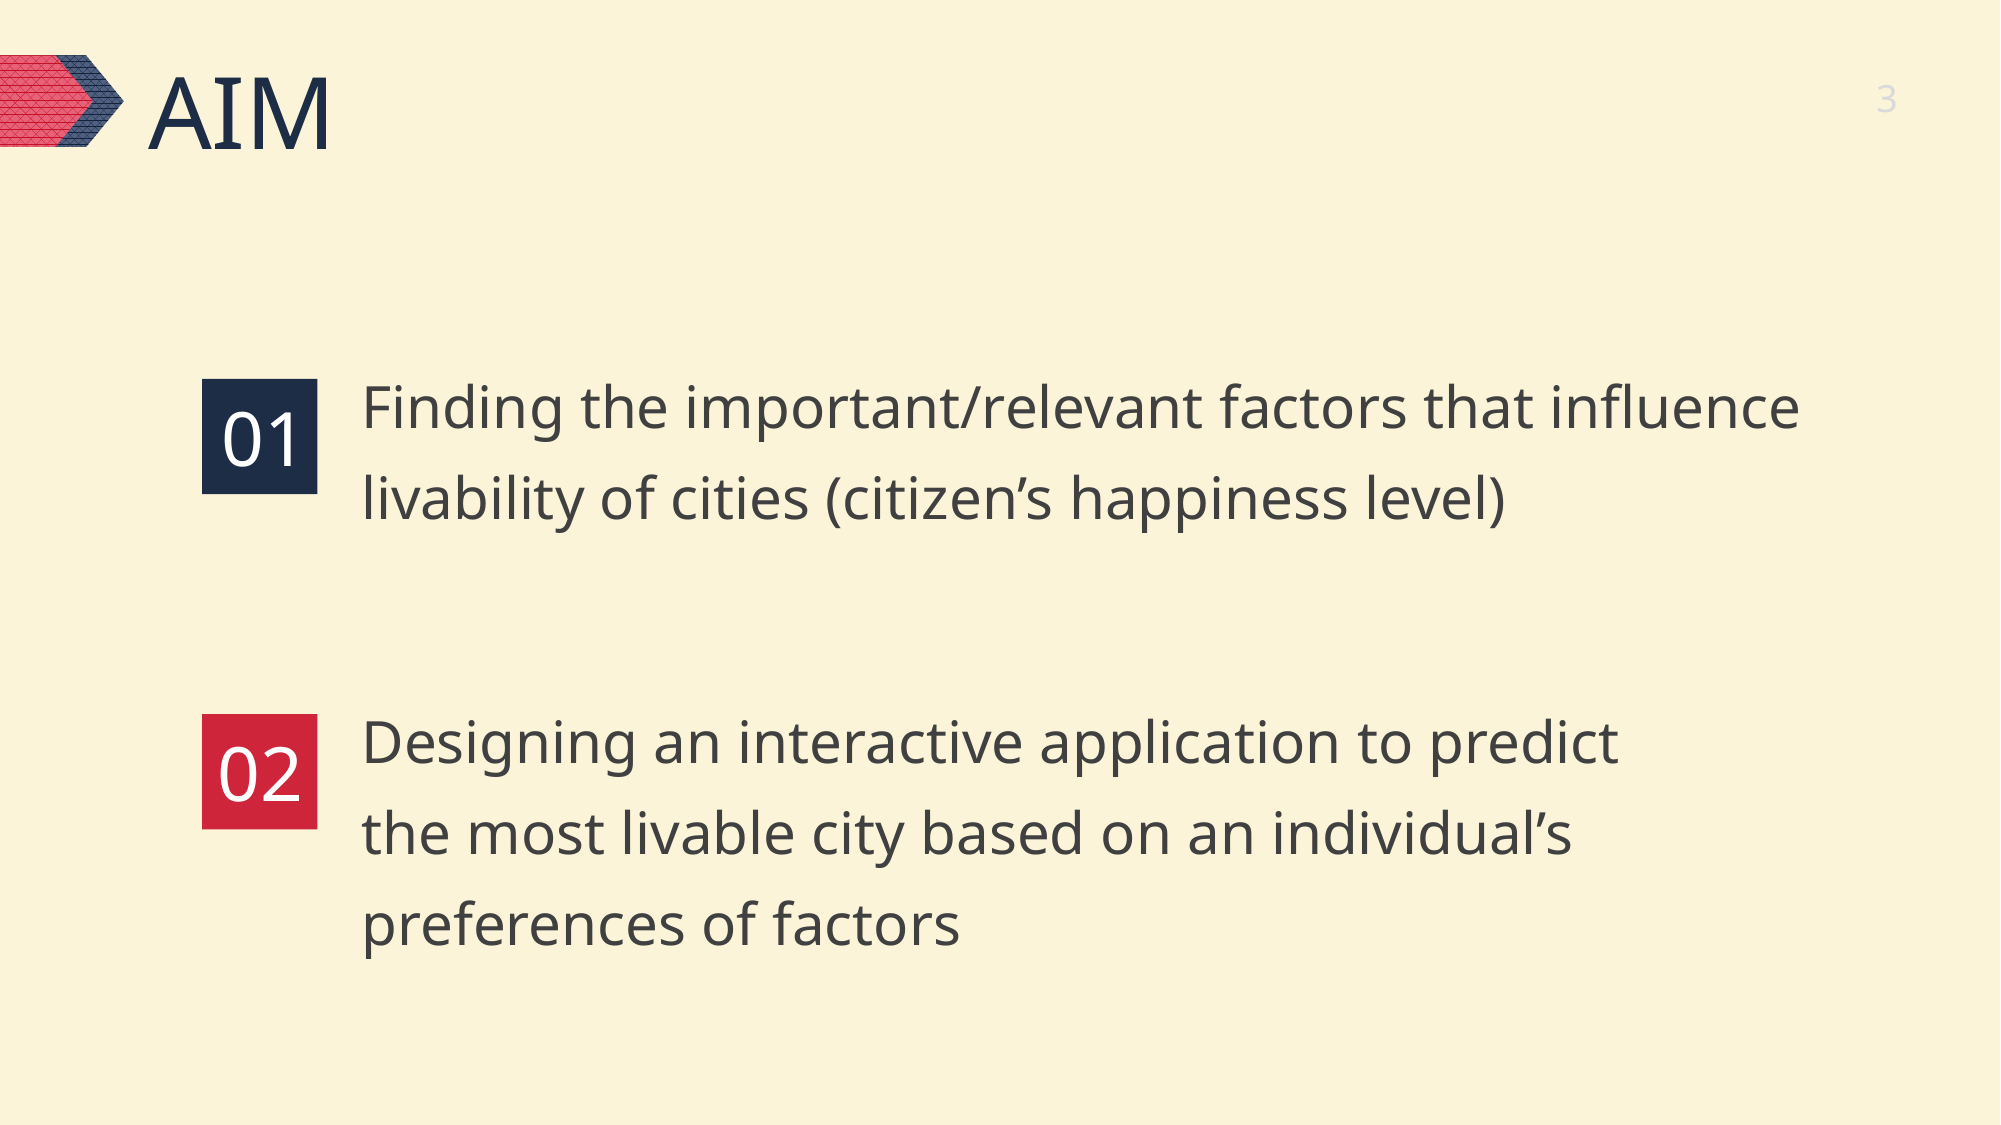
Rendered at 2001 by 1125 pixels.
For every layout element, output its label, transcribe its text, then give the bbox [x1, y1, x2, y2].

text_box 02 [203, 718, 319, 824]
text_box [201, 713, 318, 830]
text_box 01 [206, 383, 323, 489]
list AIM [133, 55, 364, 168]
text_box Finding the important/relevant factors that influence livability of cities (citizen’s happiness level) [346, 341, 1883, 539]
text_box Designing an interactive application to predict the most livable city based on an individual’s preferences of factors [346, 676, 1727, 965]
text_box [201, 378, 318, 495]
